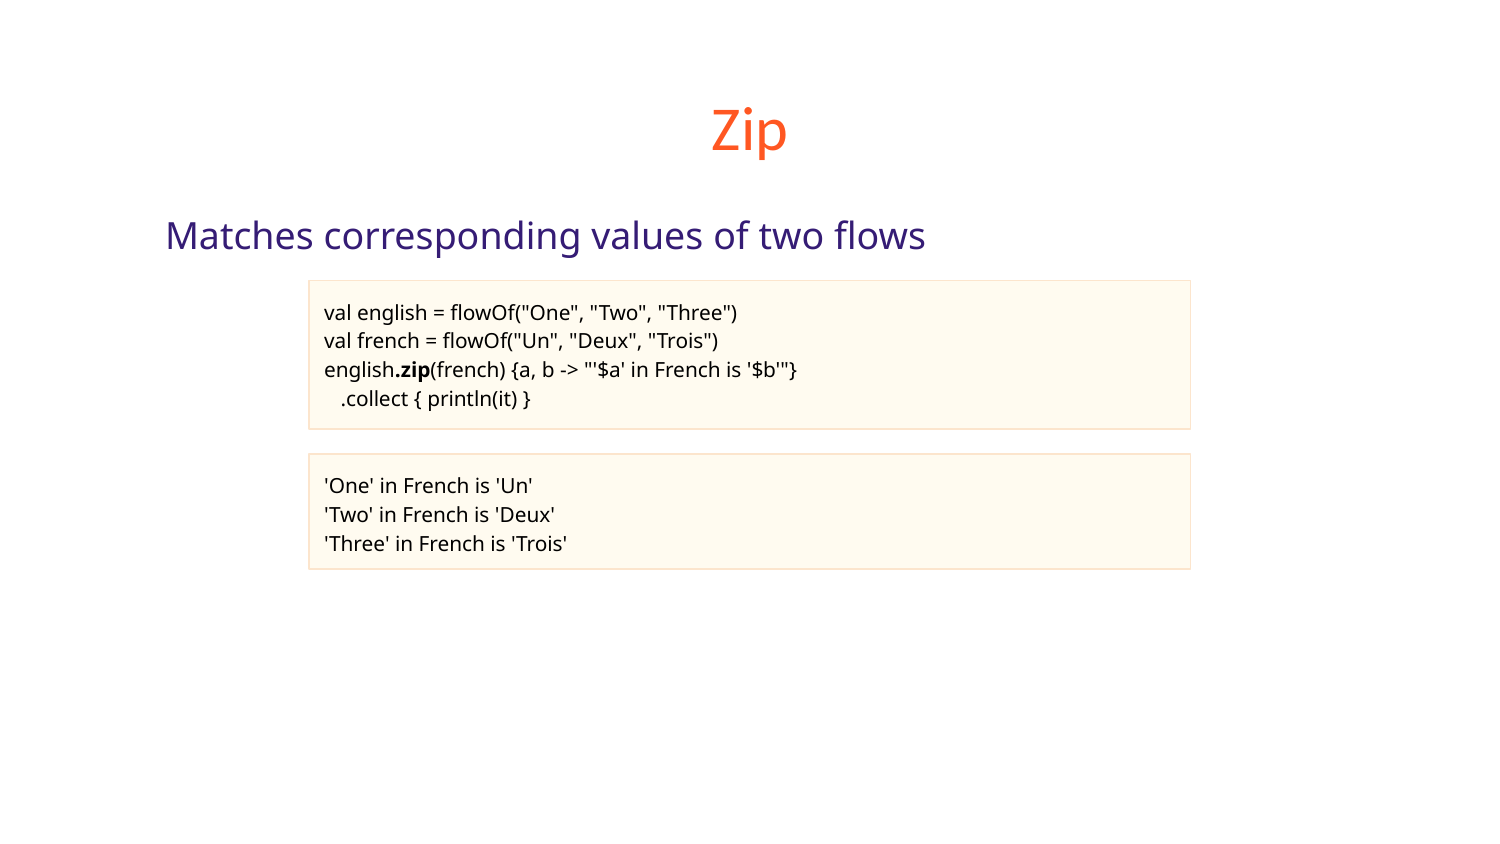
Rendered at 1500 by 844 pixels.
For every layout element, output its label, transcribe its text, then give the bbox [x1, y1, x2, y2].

title Zip [51, 72, 1449, 167]
text_box val english = flowOf("One", "Two", "Three") val french = flowOf("Un", "Deux", "Trois") english.zip(french) {a, b -> "'$a' in French is '$b'"} .collect { println(it) } [309, 280, 1191, 430]
text_box 'One' in French is 'Un' 'Two' in French is 'Deux' 'Three' in French is 'Trois' [309, 454, 1191, 569]
list Matches corresponding values of two flows [150, 190, 1351, 751]
